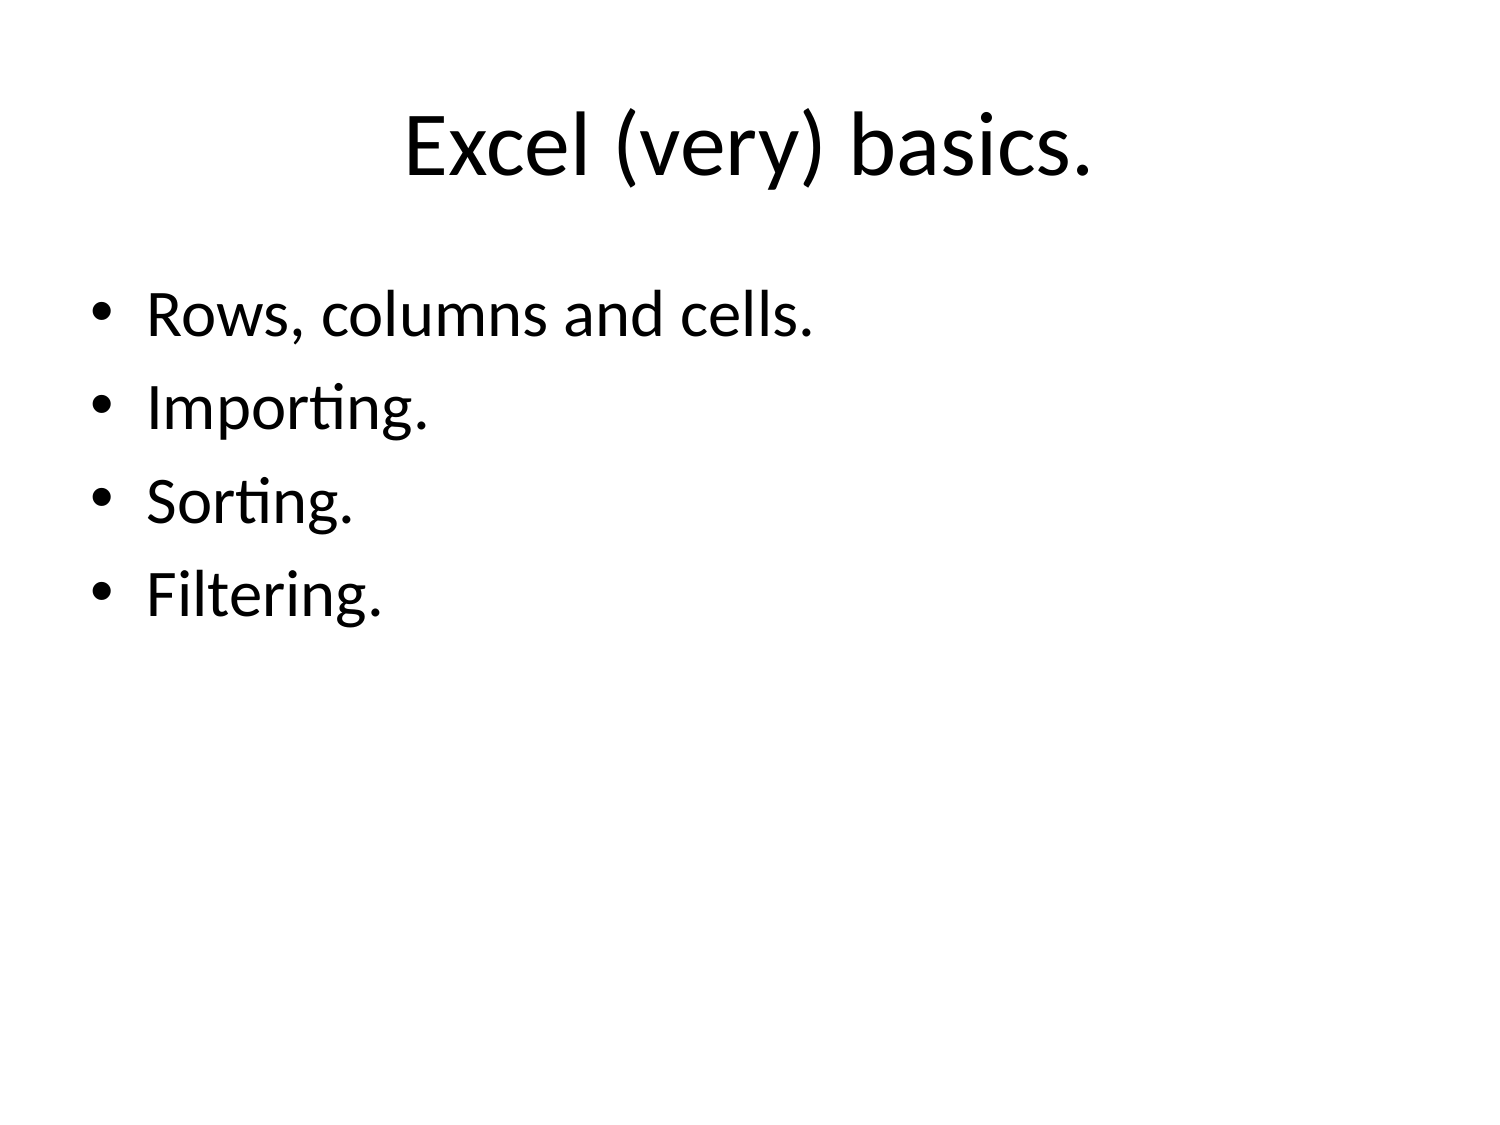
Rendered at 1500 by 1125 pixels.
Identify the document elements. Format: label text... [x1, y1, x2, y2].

list Rows, columns and cells. Importing. Sorting. Filtering. [75, 262, 1425, 1005]
title Excel (very) basics. [75, 45, 1425, 233]
